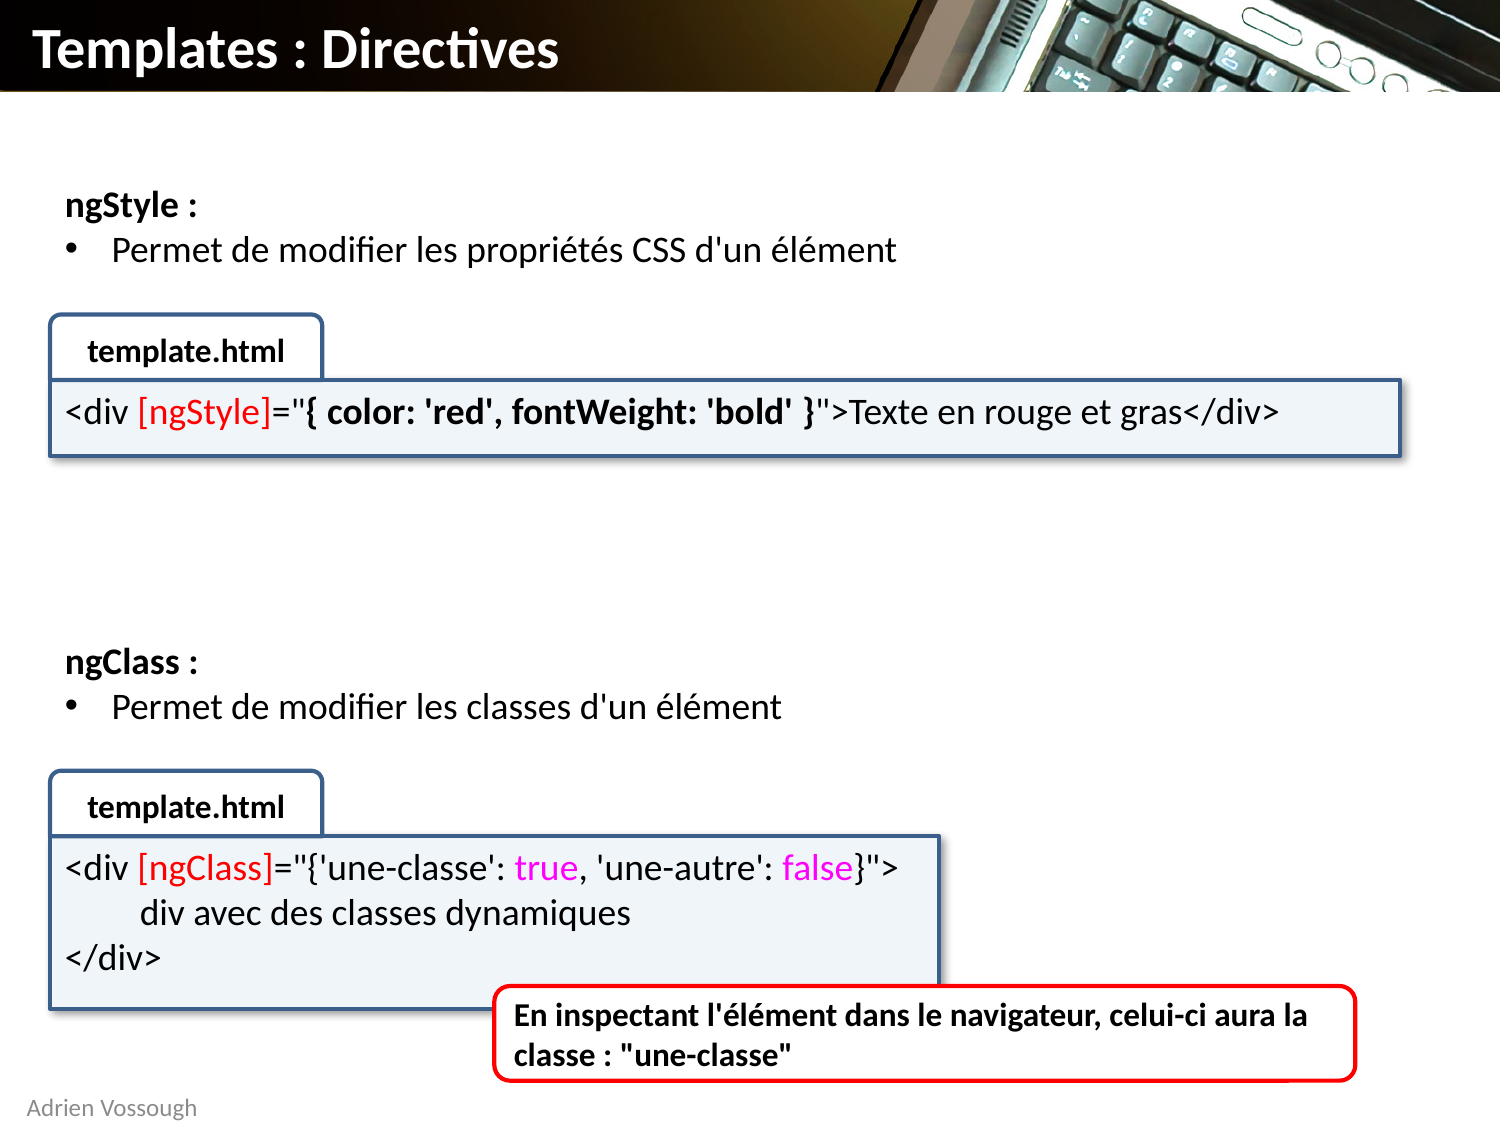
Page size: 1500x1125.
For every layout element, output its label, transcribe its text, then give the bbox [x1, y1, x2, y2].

title Templates : Directives [17, 0, 892, 90]
footer Adrien Vossough [0, 1088, 225, 1125]
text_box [49, 770, 940, 1010]
text_box ngStyle : Permet de modifier les propriétés CSS d'un élément [50, 172, 1456, 278]
picture [0, 0, 1500, 1125]
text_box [49, 314, 1401, 457]
text_box ngClass : Permet de modifier les classes d'un élément [50, 629, 1456, 735]
text_box En inspectant l'élément dans le navigateur, celui-ci aura la classe : "une-classe" [492, 983, 1358, 1083]
